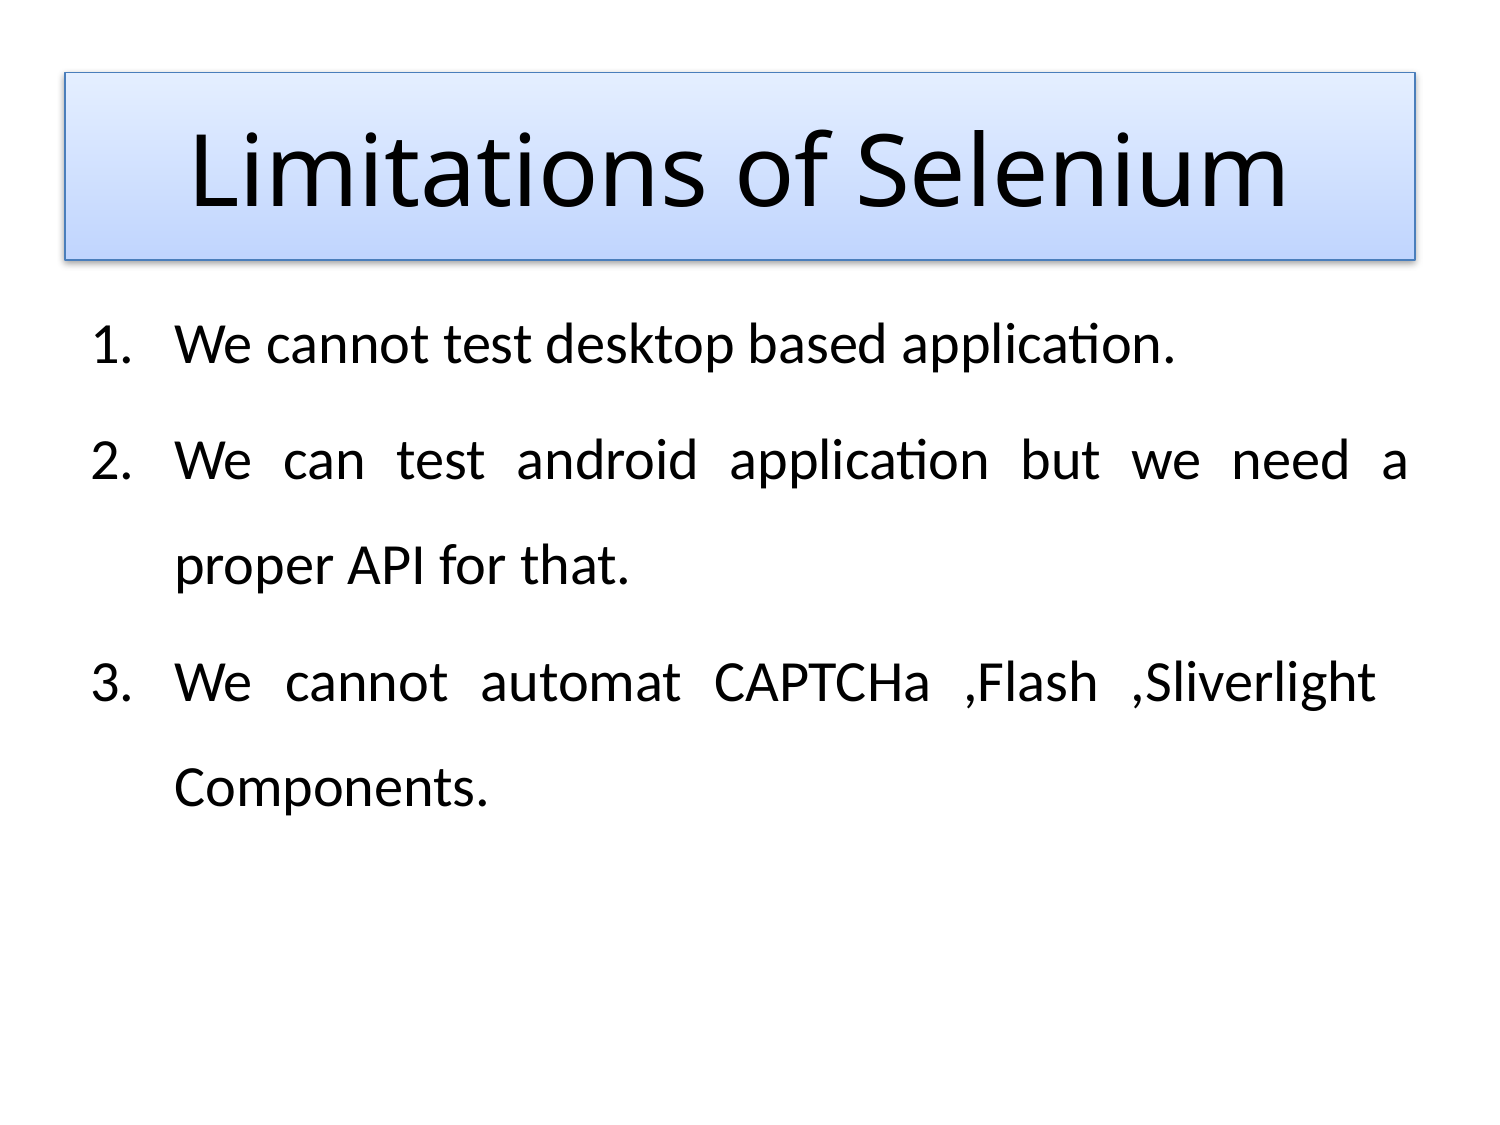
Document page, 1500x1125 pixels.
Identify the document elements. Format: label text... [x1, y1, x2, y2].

text_box Limitations of Selenium [64, 72, 1416, 261]
title Pros and Cons [75, 45, 1425, 233]
list We cannot test desktop based application. We can test android application but we need a proper API for that. We cannot automat CAPTCHa ,Flash ,Sliverlight Components. [75, 262, 1425, 1005]
